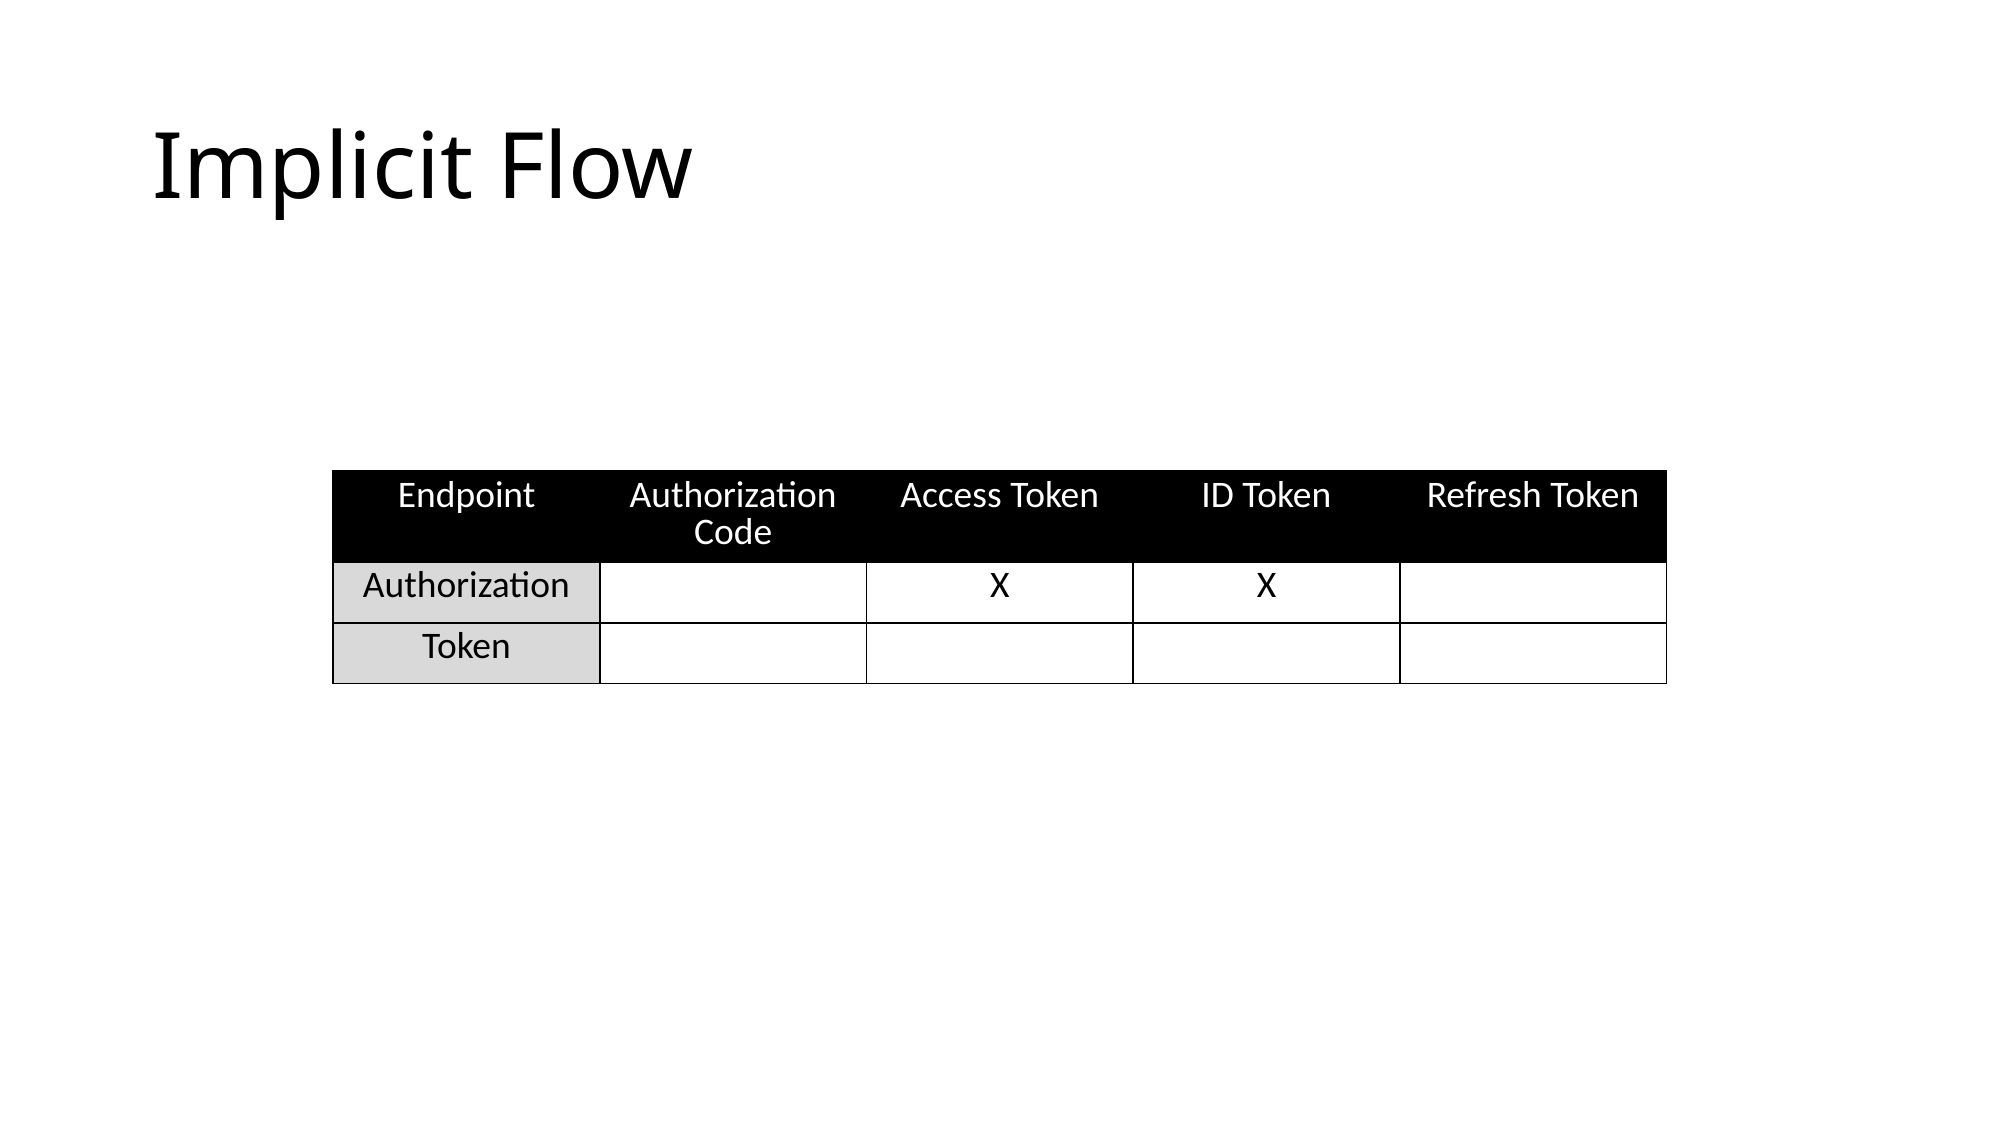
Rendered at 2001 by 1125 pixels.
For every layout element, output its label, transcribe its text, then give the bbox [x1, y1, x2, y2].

table_header Authorization Code [601, 472, 866, 561]
table_cell Token [334, 624, 599, 683]
table_cell [867, 624, 1132, 683]
table_cell [1401, 624, 1666, 683]
table_cell X [867, 563, 1132, 622]
table_header Refresh Token [1401, 472, 1666, 561]
table_header Endpoint [334, 472, 599, 561]
table_cell [601, 624, 866, 683]
table_cell [601, 563, 866, 622]
title Implicit Flow [137, 59, 1863, 278]
table_header ID Token [1134, 472, 1399, 561]
table_cell [1401, 563, 1666, 622]
table_cell Authorization [334, 563, 599, 622]
table_cell X [1134, 563, 1399, 622]
table_cell [1134, 624, 1399, 683]
table_header Access Token [867, 472, 1132, 561]
